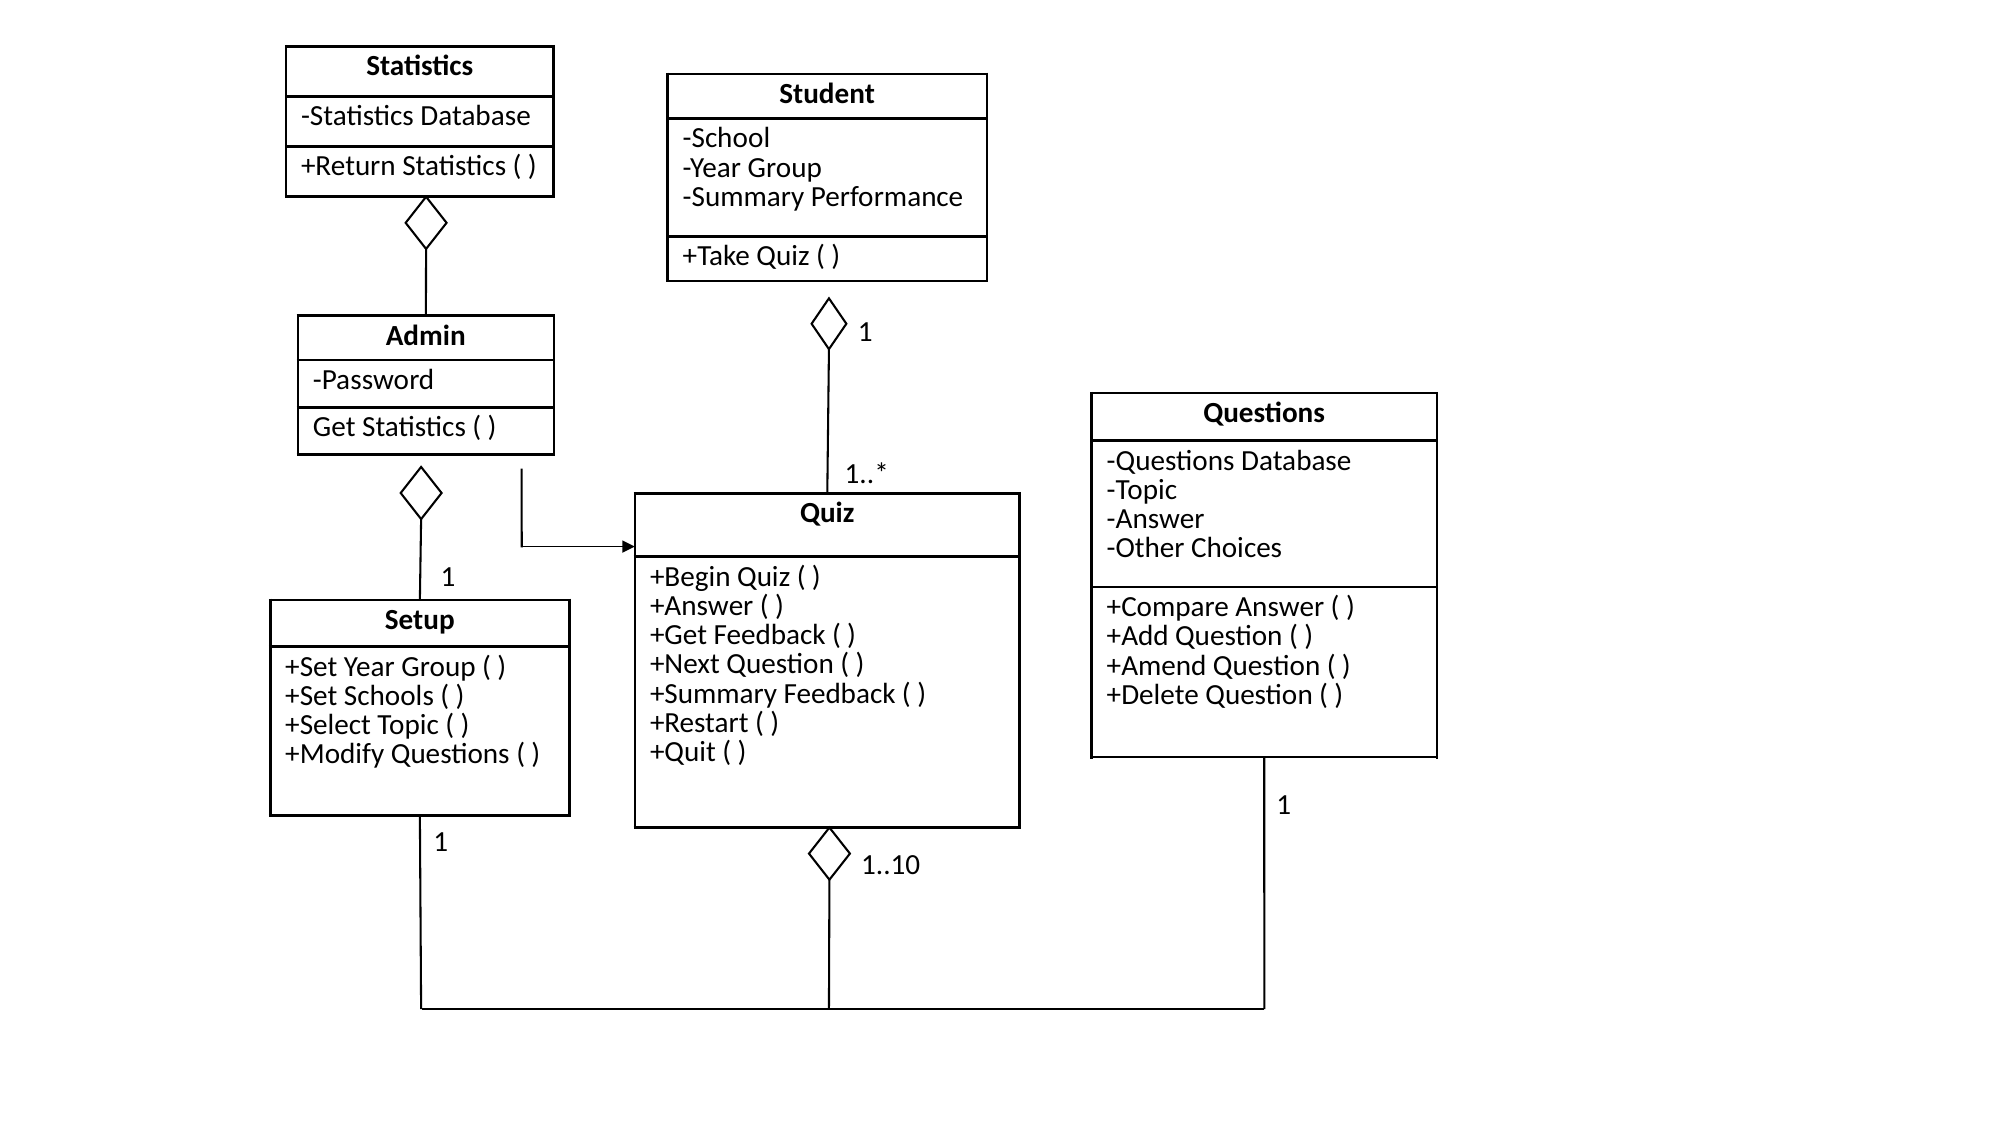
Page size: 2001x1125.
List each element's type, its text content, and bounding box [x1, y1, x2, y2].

text_box [807, 825, 846, 881]
text_box [404, 195, 448, 250]
table_cell +Set Year Group ( ) +Set Schools ( ) +Select Topic ( ) +Modify Questions ( ) [272, 648, 568, 814]
text_box [810, 296, 843, 350]
table_header Questions [1093, 394, 1436, 439]
table_cell -Statistics Database [287, 98, 552, 145]
table_cell Get Statistics ( ) [299, 409, 553, 453]
table_cell -Password [299, 361, 553, 406]
text_box 1..10 [846, 838, 941, 888]
table_cell +Compare Answer ( ) +Add Question ( ) +Amend Question ( ) +Delete Question ( ) [1093, 588, 1436, 756]
table_cell +Return Statistics ( ) [287, 148, 552, 195]
table_header Admin [299, 317, 553, 359]
text_box [399, 465, 443, 519]
text_box 1..* [829, 447, 925, 497]
table_cell -Questions Database -Topic -Answer -Other Choices [1093, 442, 1436, 586]
table_header Setup [272, 601, 568, 645]
table_header Student [669, 75, 986, 117]
text_box 1 [425, 549, 468, 600]
text_box 1 [418, 815, 460, 865]
text_box 1 [1265, 777, 1303, 828]
table_cell +Begin Quiz ( ) +Answer ( ) +Get Feedback ( ) +Next Question ( ) +Summary Feedback ( ) +Restart ( ) +Quit ( ) [636, 558, 1018, 826]
text_box 1 [843, 305, 885, 355]
table_cell +Take Quiz ( ) [669, 238, 986, 280]
table_cell -School -Year Group -Summary Performance [669, 120, 986, 235]
table_header Statistics [287, 48, 552, 95]
table_header Quiz [636, 495, 1018, 555]
